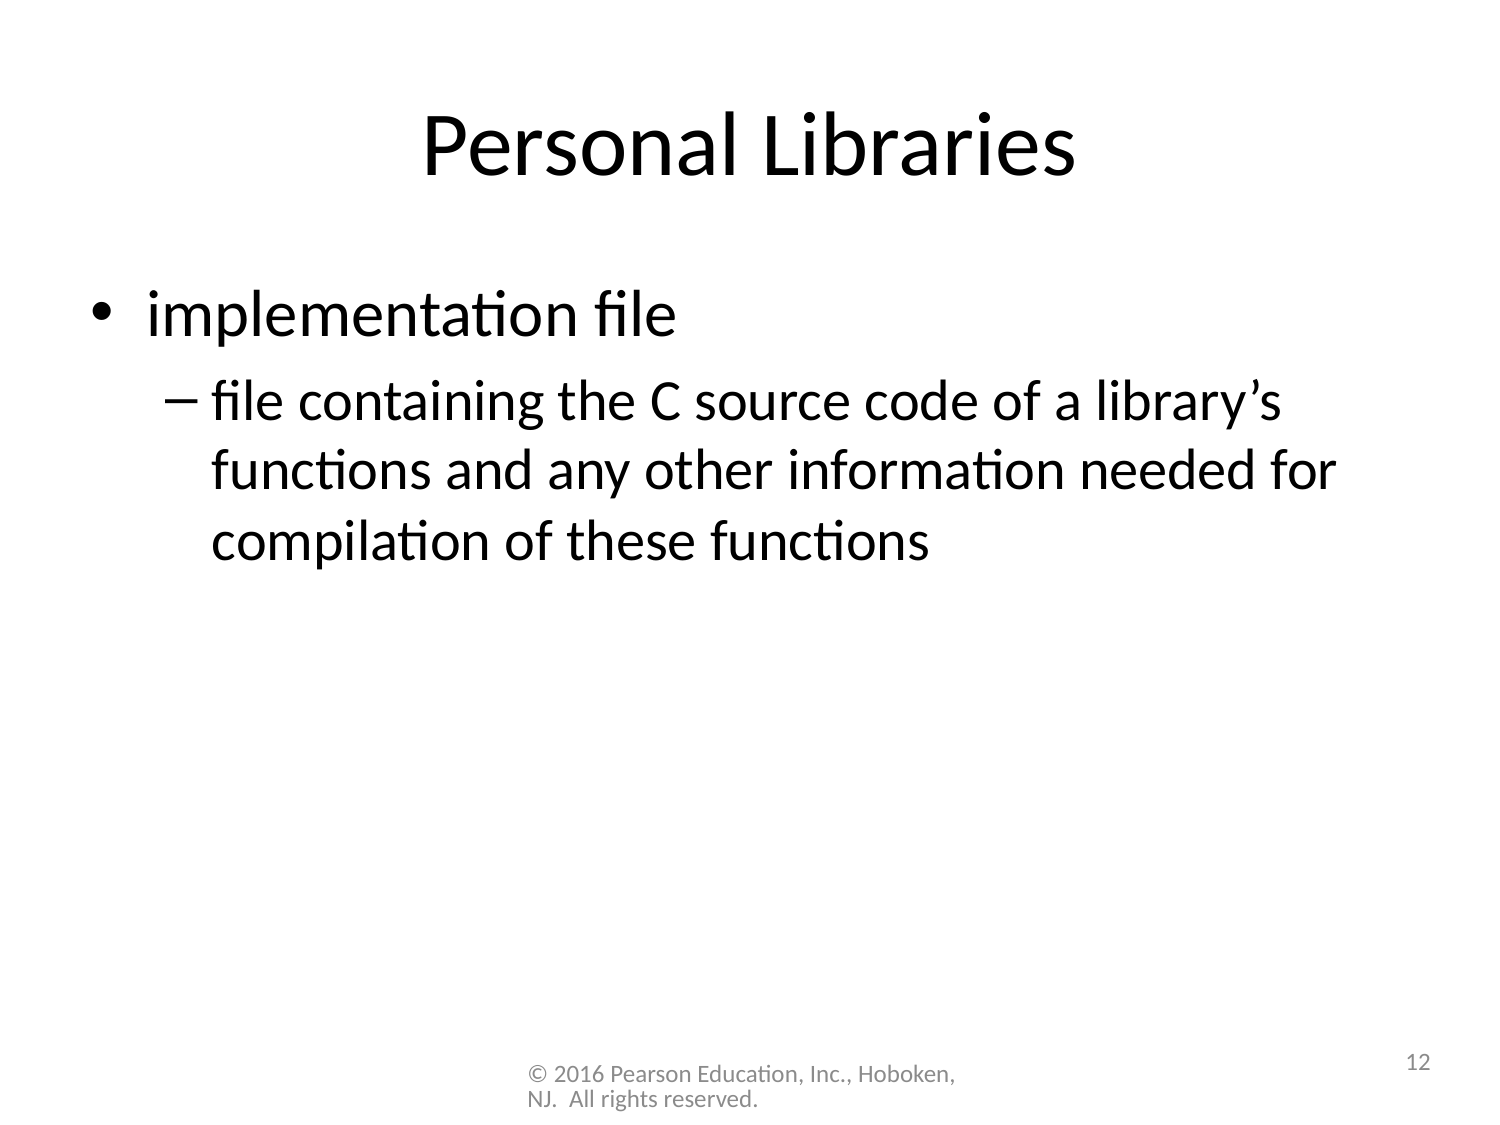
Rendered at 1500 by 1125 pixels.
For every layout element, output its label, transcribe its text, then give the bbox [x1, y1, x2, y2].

title Personal Libraries [75, 45, 1425, 233]
slide_number 12 [1095, 1030, 1446, 1091]
list implementation file file containing the C source code of a library’s functions and any other information needed for compilation of these functions [75, 262, 1425, 1005]
footer © 2016 Pearson Education, Inc., Hoboken, NJ. All rights reserved. [512, 1042, 988, 1103]
